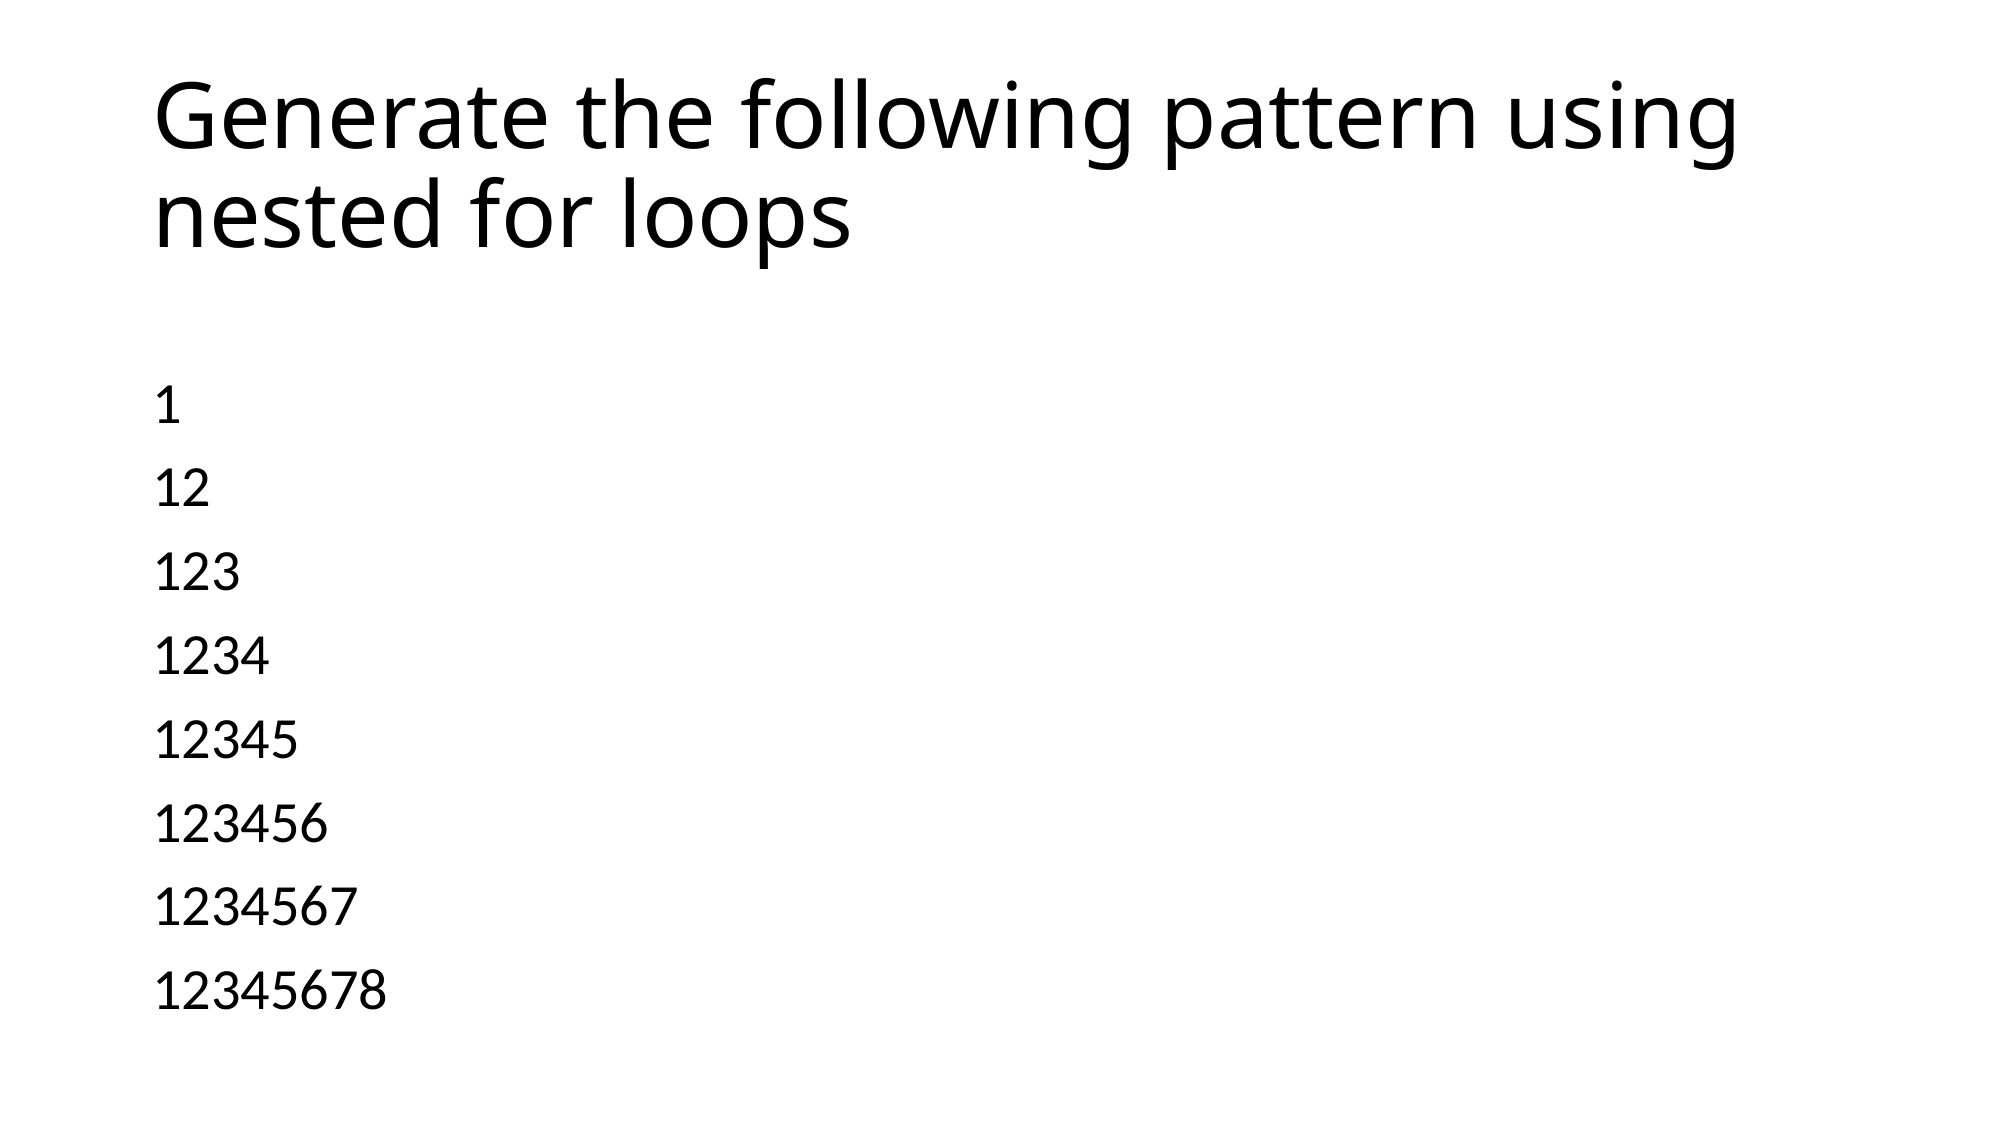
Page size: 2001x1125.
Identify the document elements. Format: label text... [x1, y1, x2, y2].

list 1 12 123 1234 12345 123456 1234567 12345678 [137, 365, 1863, 1079]
title Generate the following pattern using nested for loops [137, 59, 1863, 278]
